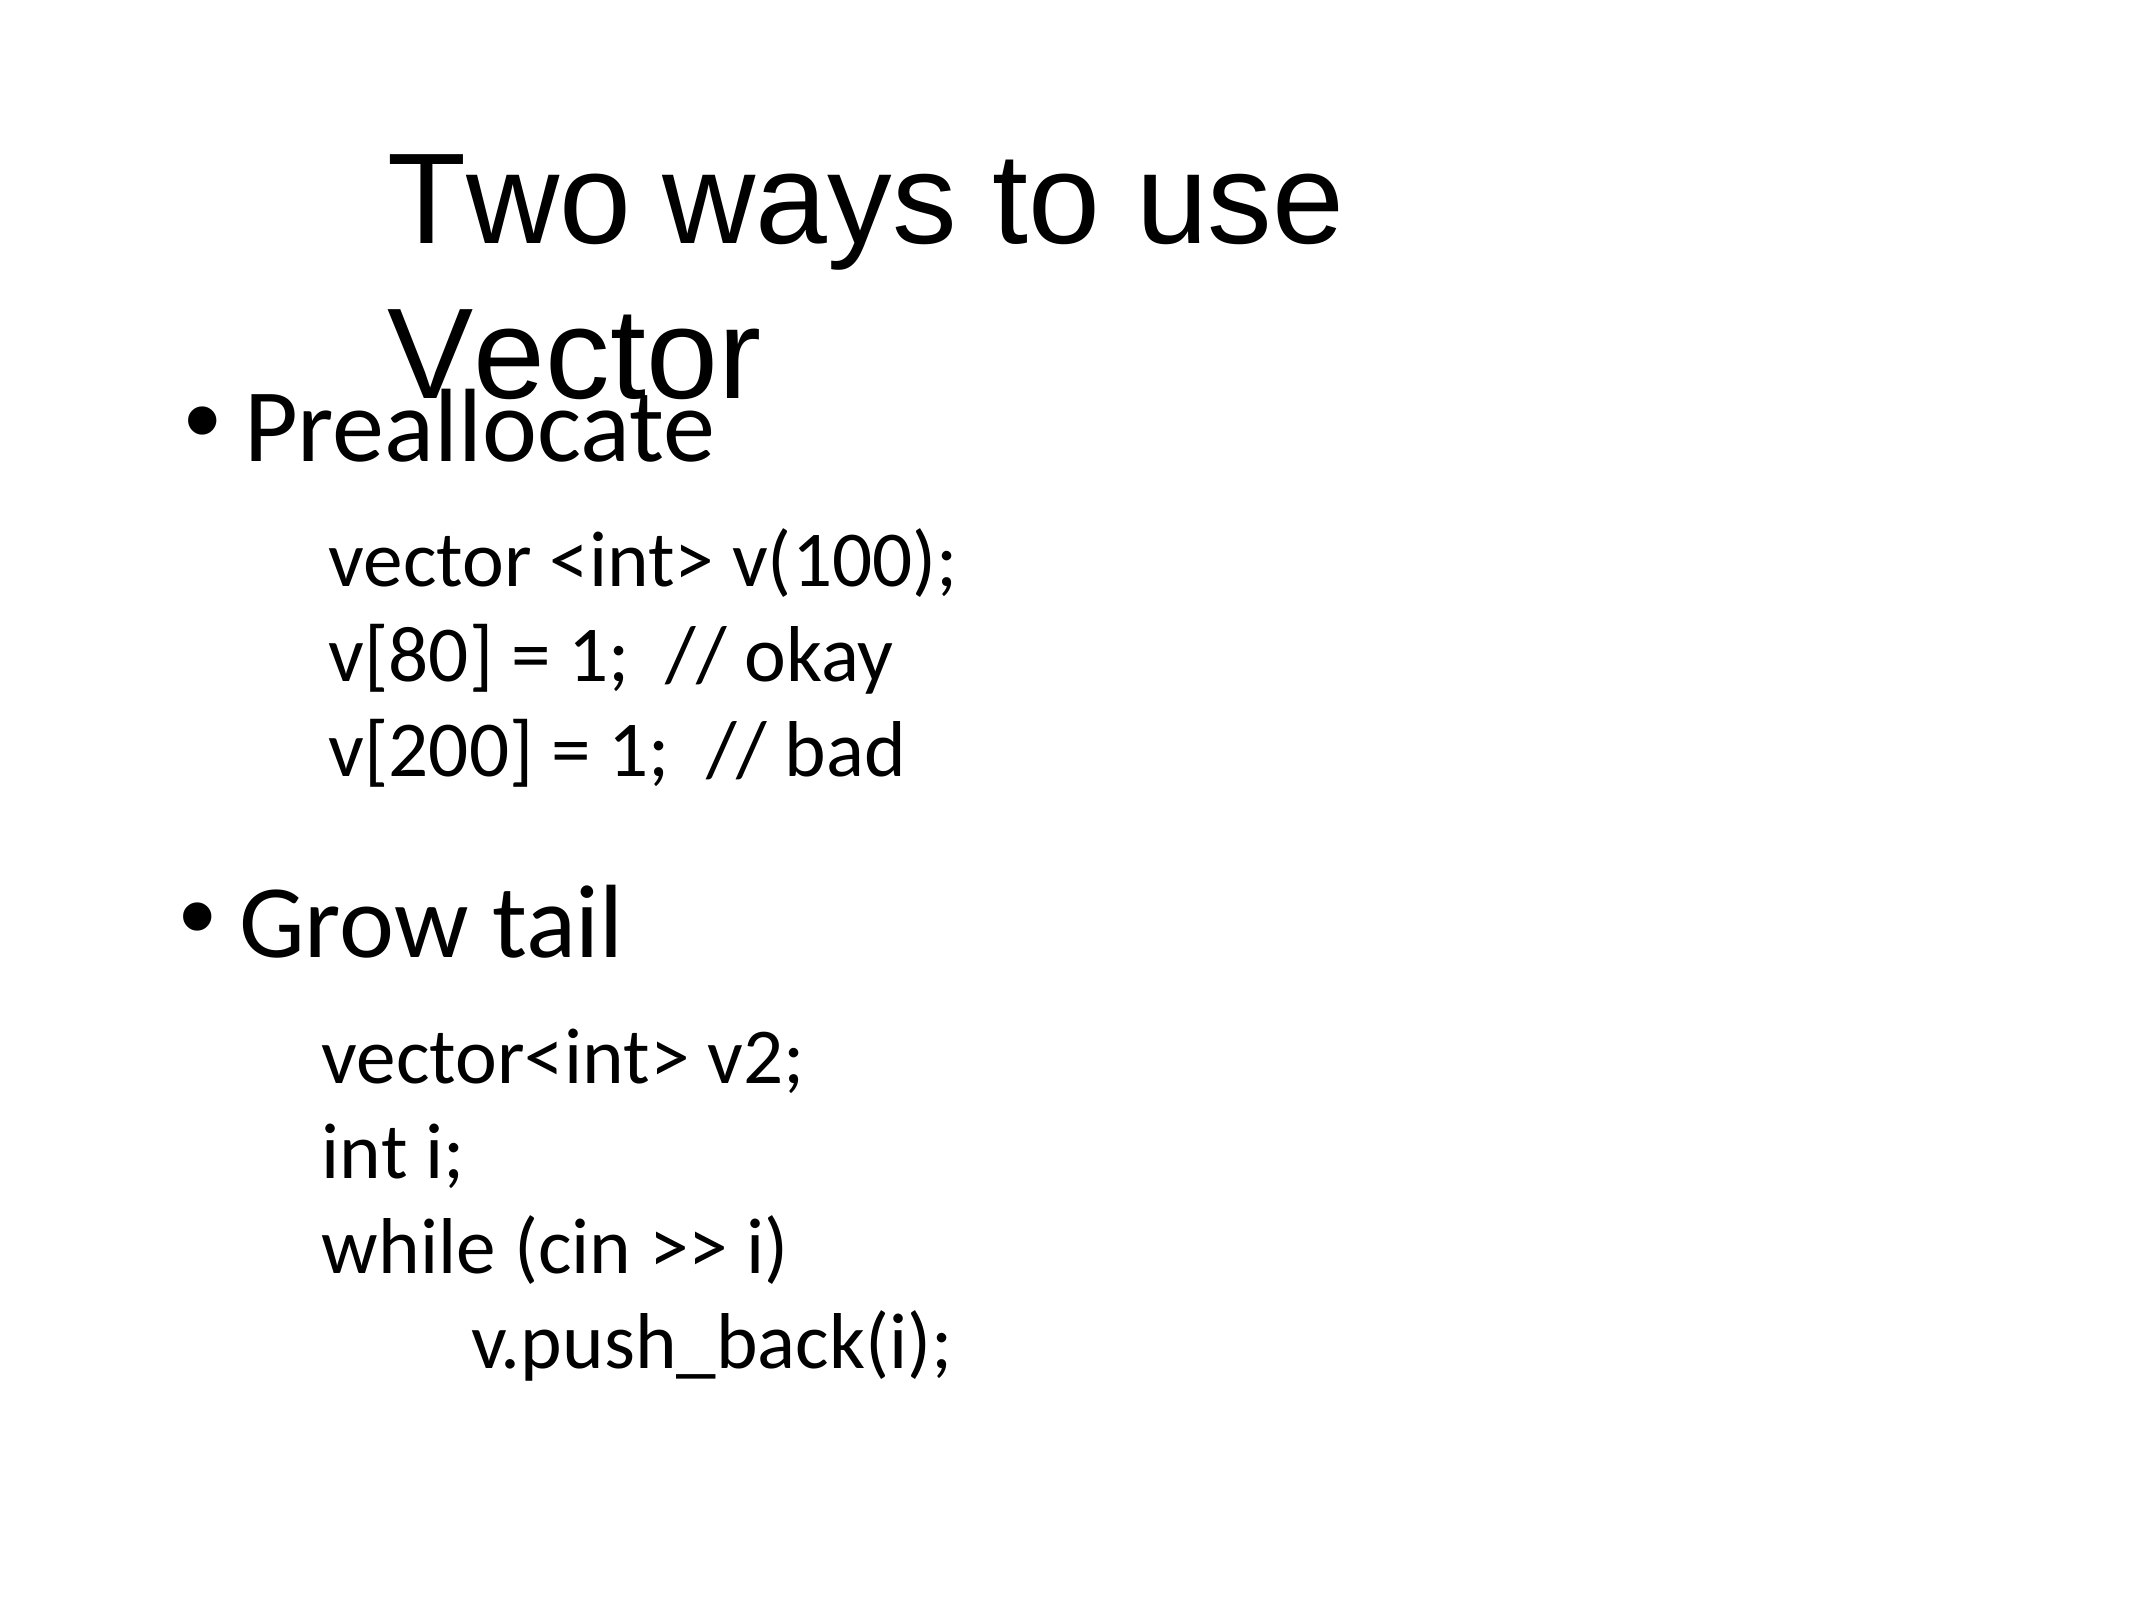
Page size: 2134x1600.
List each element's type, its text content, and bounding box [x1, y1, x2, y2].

title Two ways to use Vector [385, 114, 1747, 425]
text_box vector<int> v2; int i; while (cin >> i) v.push_back(i); [307, 997, 969, 1392]
text_box Preallocate [169, 349, 731, 490]
text_box vector <int> v(100); v[80] = 1; // okay v[200] = 1; // bad [314, 500, 974, 800]
text_box Grow tail [164, 846, 639, 986]
